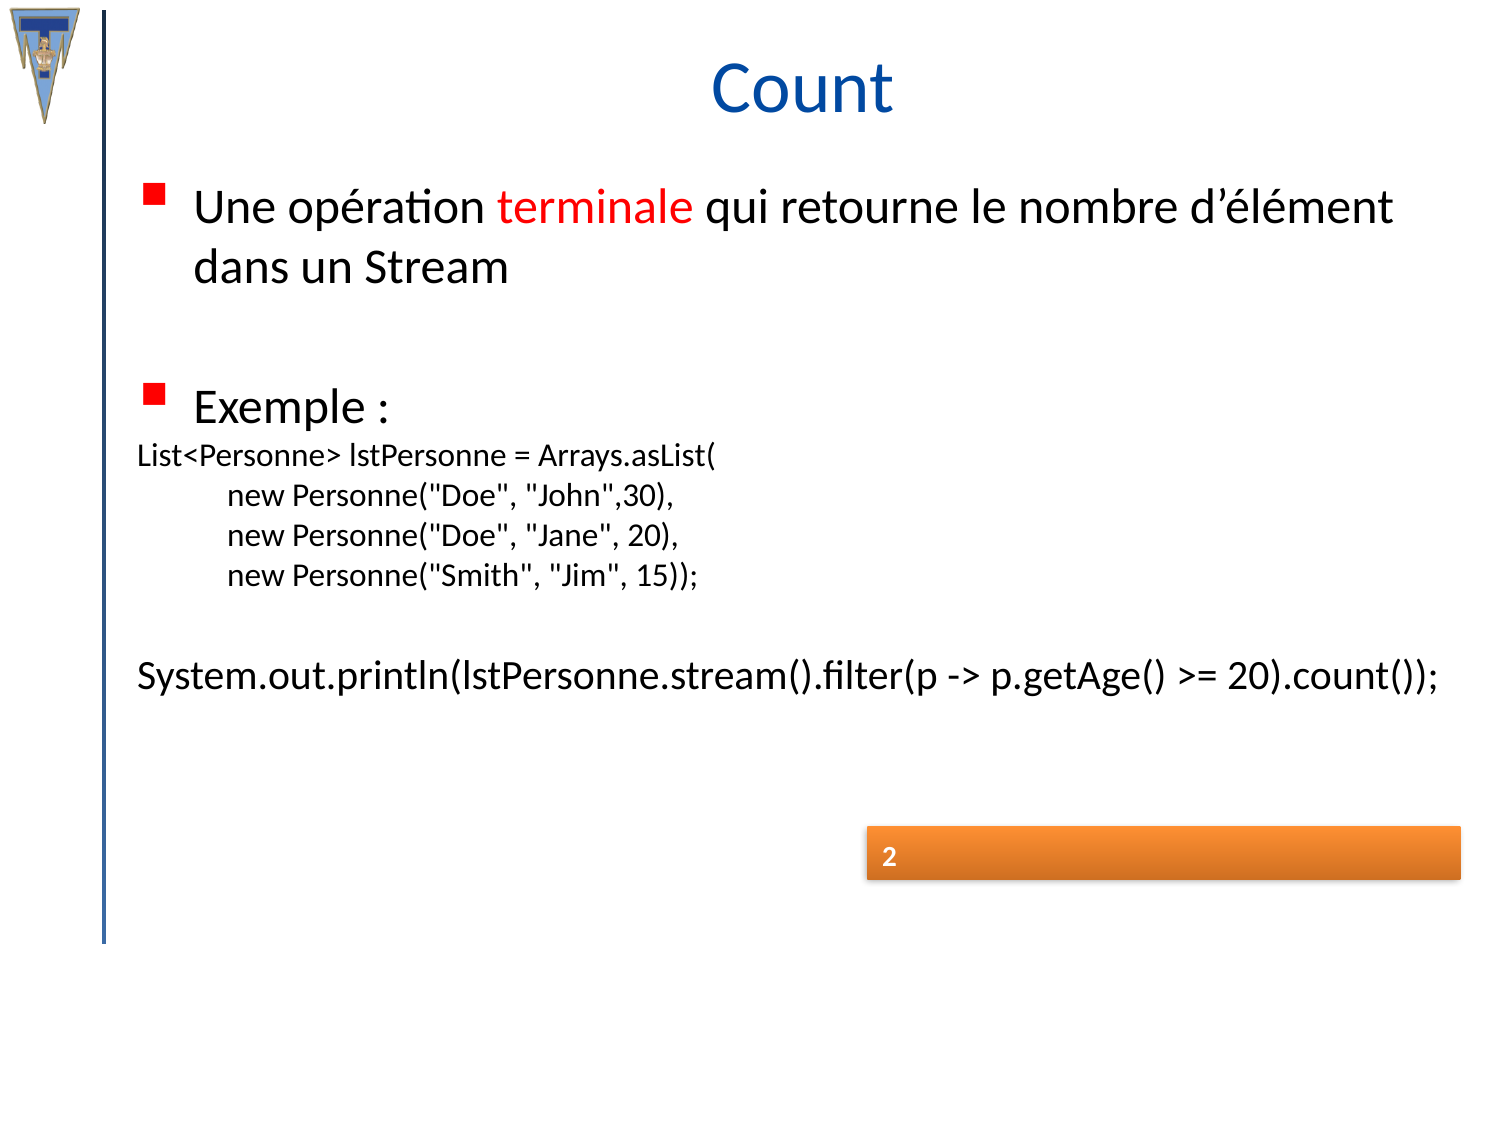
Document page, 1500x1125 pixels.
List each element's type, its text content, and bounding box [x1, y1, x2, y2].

list Une opération terminale qui retourne le nombre d’élément dans un Stream Exemple : List<Personne> lstPersonne = Arrays.asList( new Personne("Doe", "John",30), new Personne("Doe", "Jane", 20), new Personne("Smith", "Jim", 15)); System.out.println(lstPersonne.stream().filter(p -> p.getAge() >= 20).count()); [122, 165, 1483, 987]
picture [9, 7, 80, 124]
title Count [123, 19, 1483, 147]
text_box 2 [867, 826, 1461, 880]
